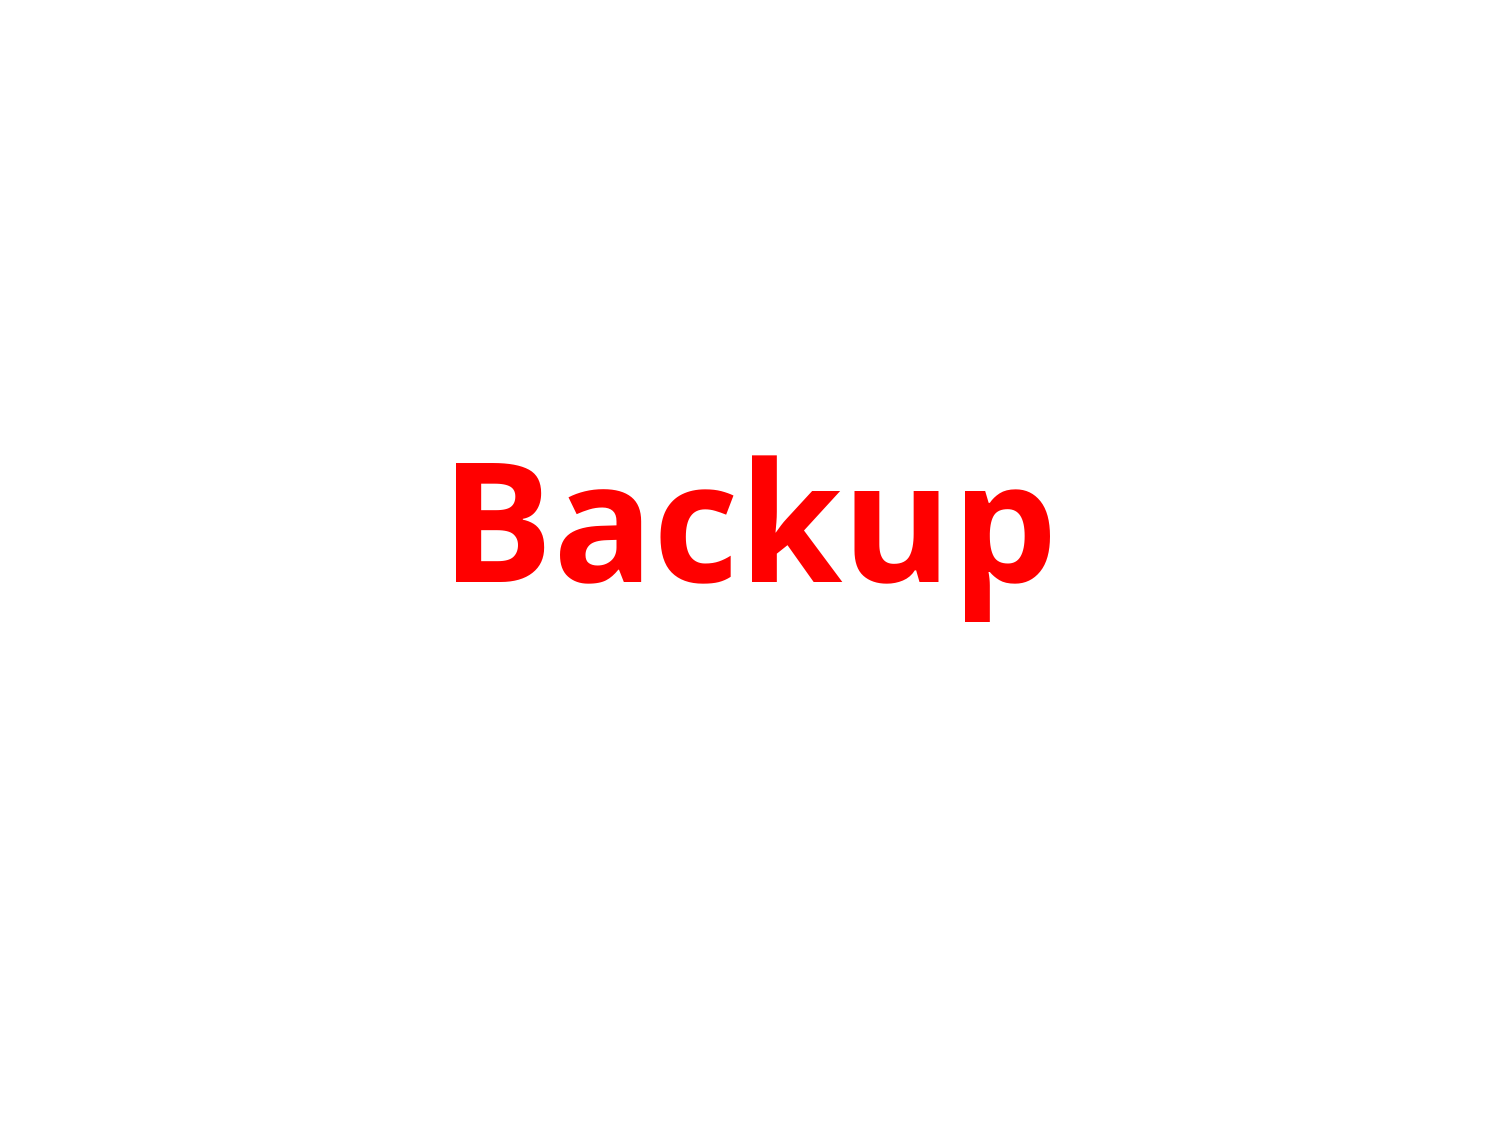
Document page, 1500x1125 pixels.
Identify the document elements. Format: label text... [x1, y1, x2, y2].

text_box Backup [29, 408, 1471, 624]
